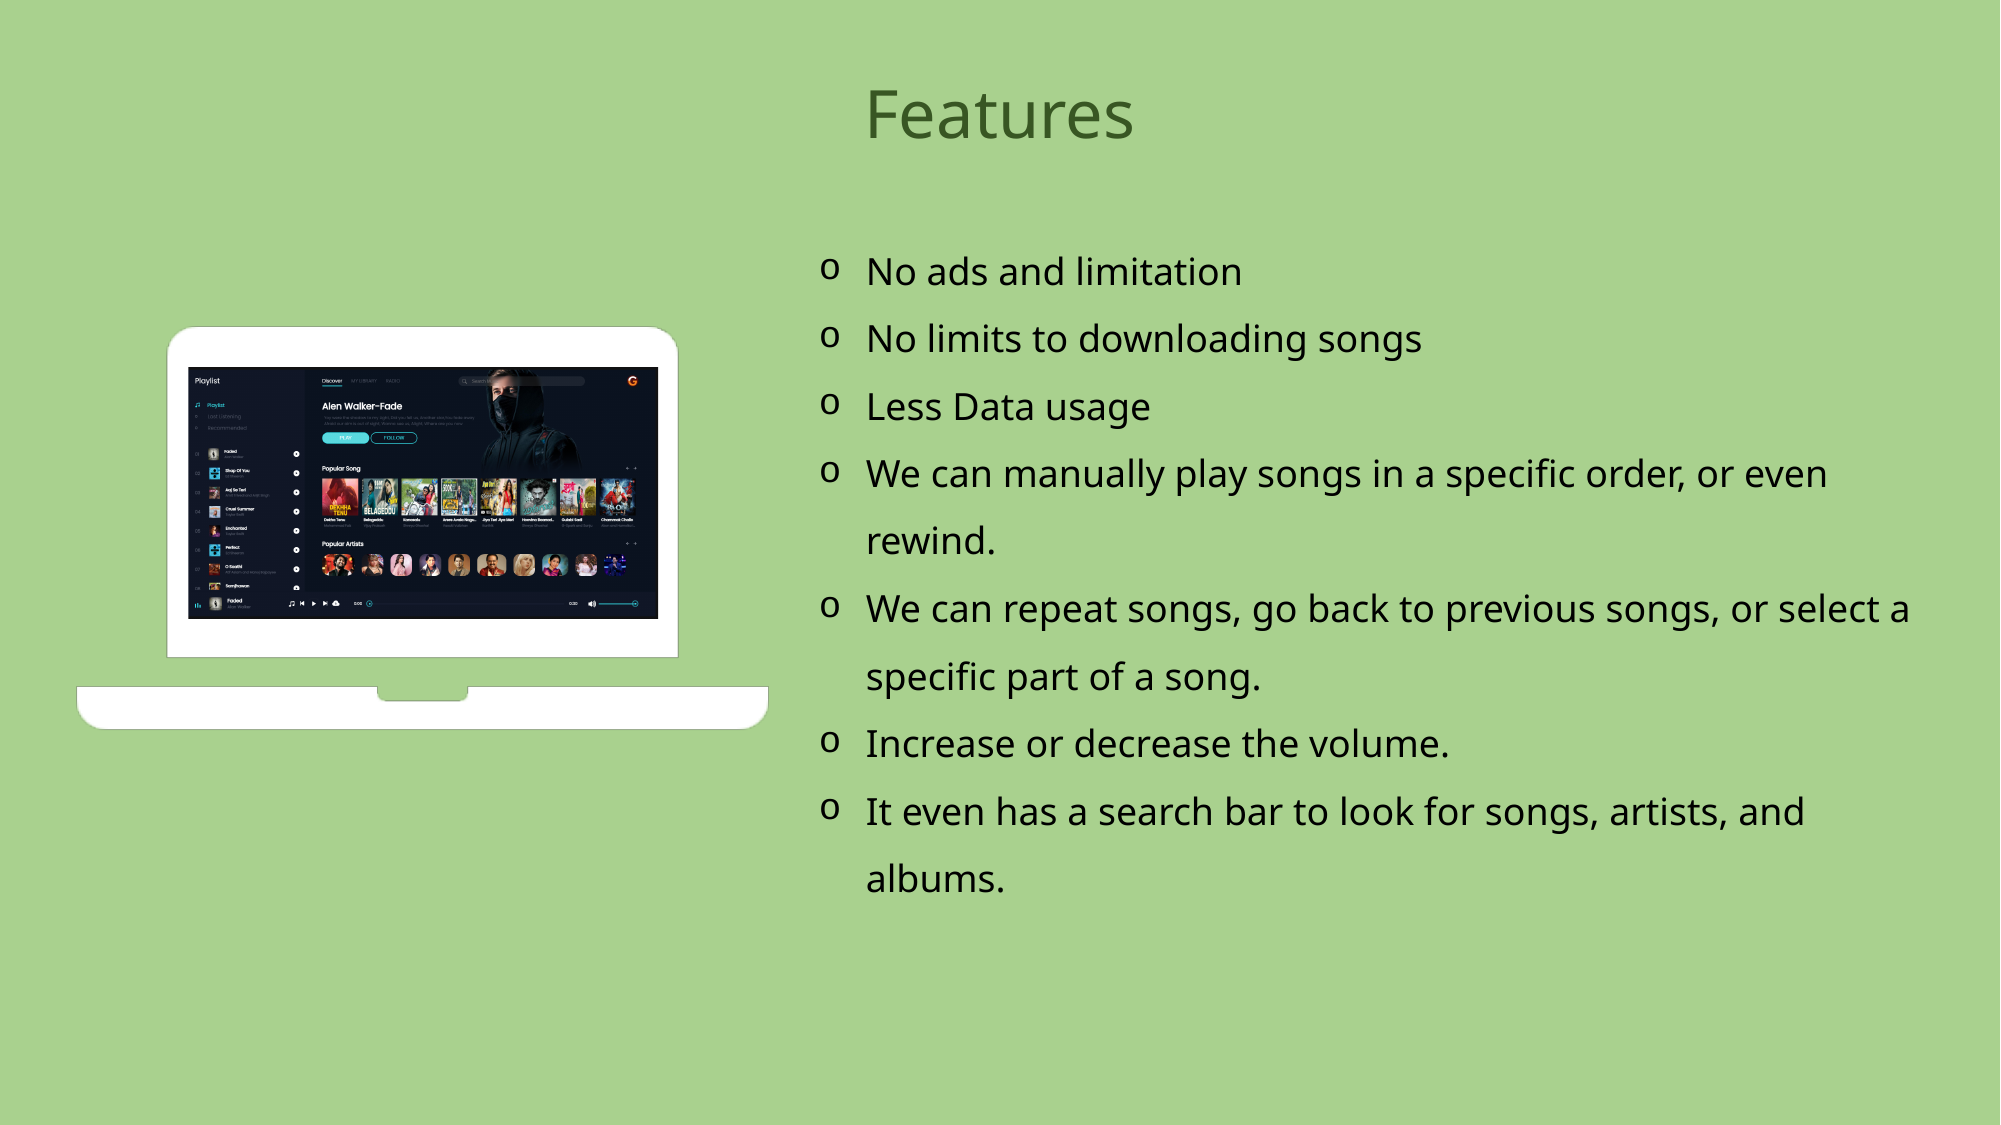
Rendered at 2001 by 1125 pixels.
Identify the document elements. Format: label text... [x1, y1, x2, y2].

text_box Features [804, 64, 1196, 160]
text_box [62, 183, 784, 874]
text_box No ads and limitation No limits to downloading songs Less Data usage We can manually play songs in a specific order, or even rewind. We can repeat songs, go back to previous songs, or select a specific part of a song. Increase or decrease the volume. It even has a search bar to look for songs, artists, and albums. [804, 217, 1938, 908]
